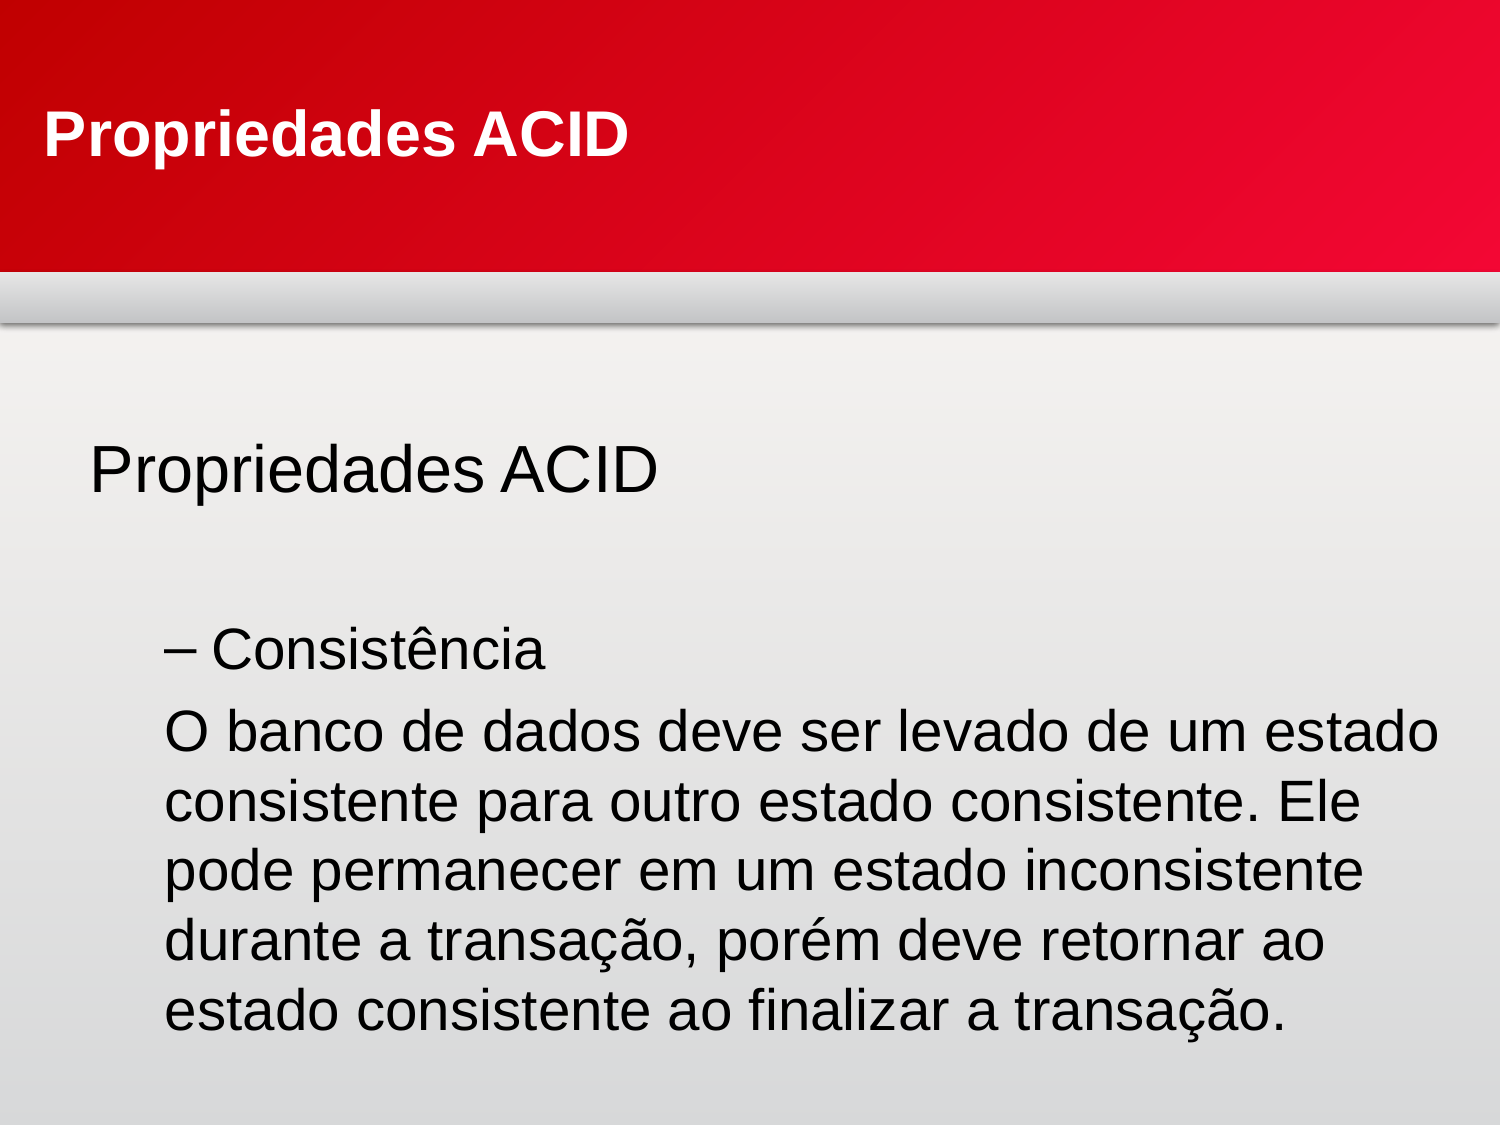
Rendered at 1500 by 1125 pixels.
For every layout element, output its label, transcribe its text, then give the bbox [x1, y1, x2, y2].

list Propriedades ACID Consistência O banco de dados deve ser levado de um estado consistente para outro estado consistente. Ele pode permanecer em um estado inconsistente durante a transação, porém deve retornar ao estado consistente ao finalizar a transação. [75, 418, 1461, 1106]
title Propriedades ACID [29, 84, 782, 177]
